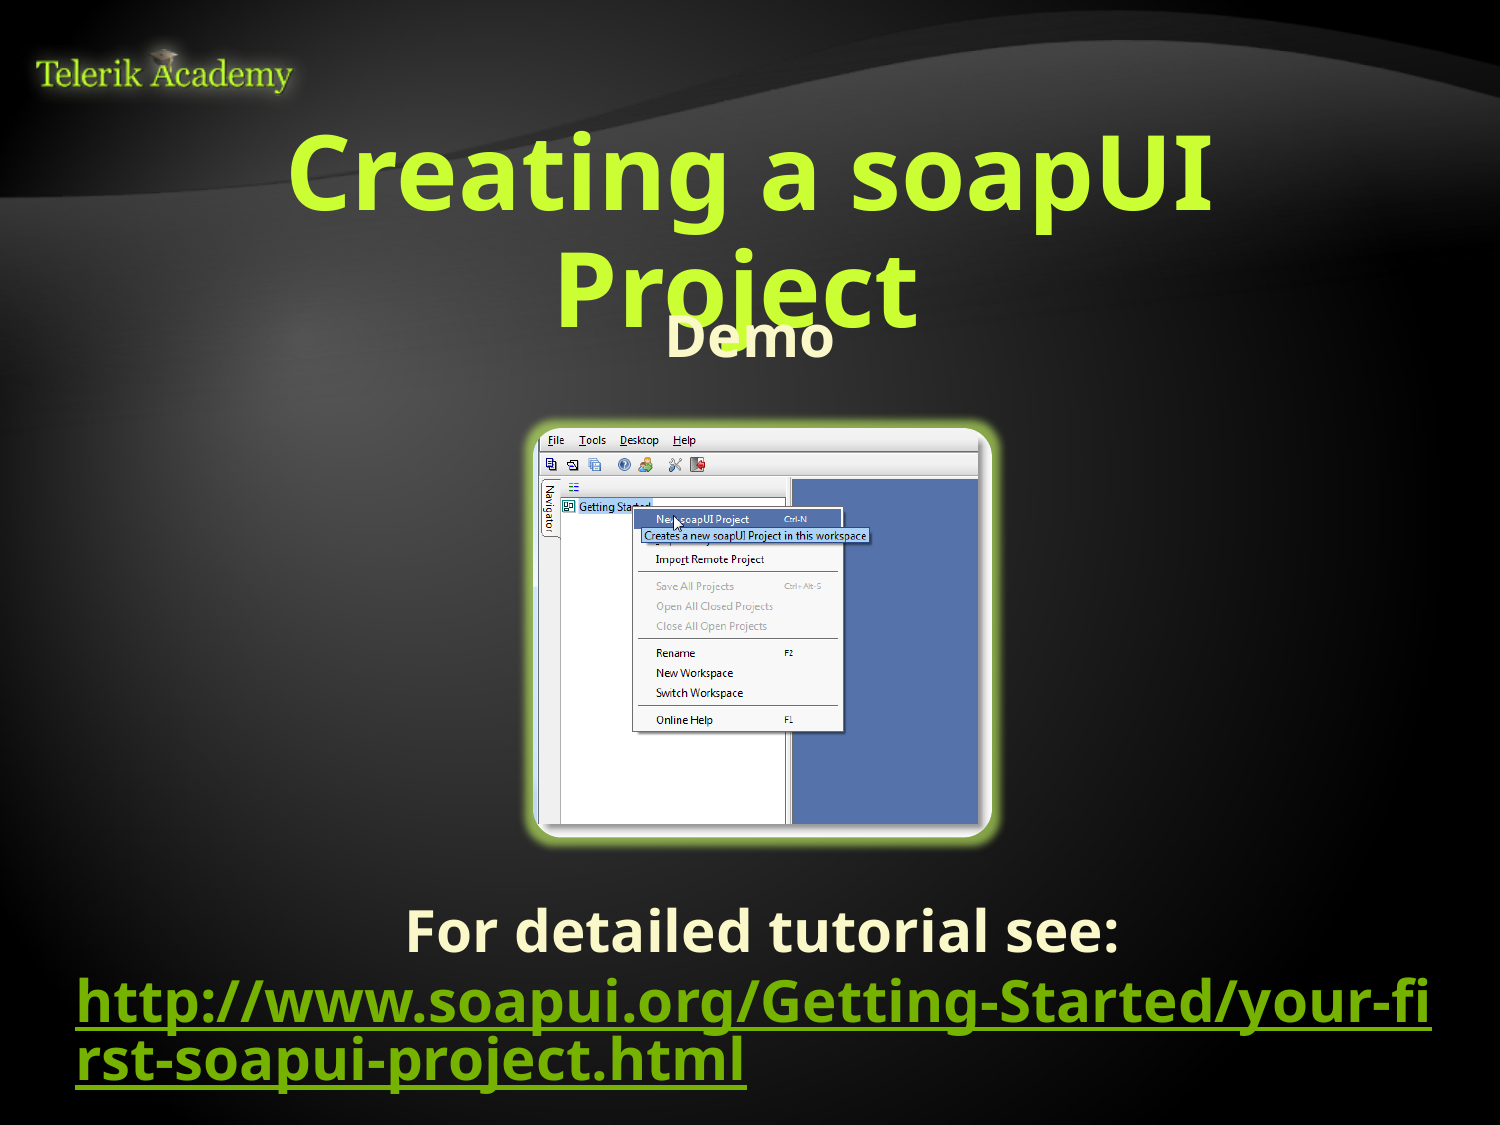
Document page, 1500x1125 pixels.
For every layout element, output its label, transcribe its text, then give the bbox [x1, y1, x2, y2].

subtitle Demo [99, 287, 1400, 381]
text_box For detailed tutorial see: http://www.soapui.org/Getting-Started/your-first-soapui-project.html [75, 837, 1450, 1100]
picture [0, 0, 1500, 1125]
title Creating a soapUI Project [99, 174, 1400, 287]
